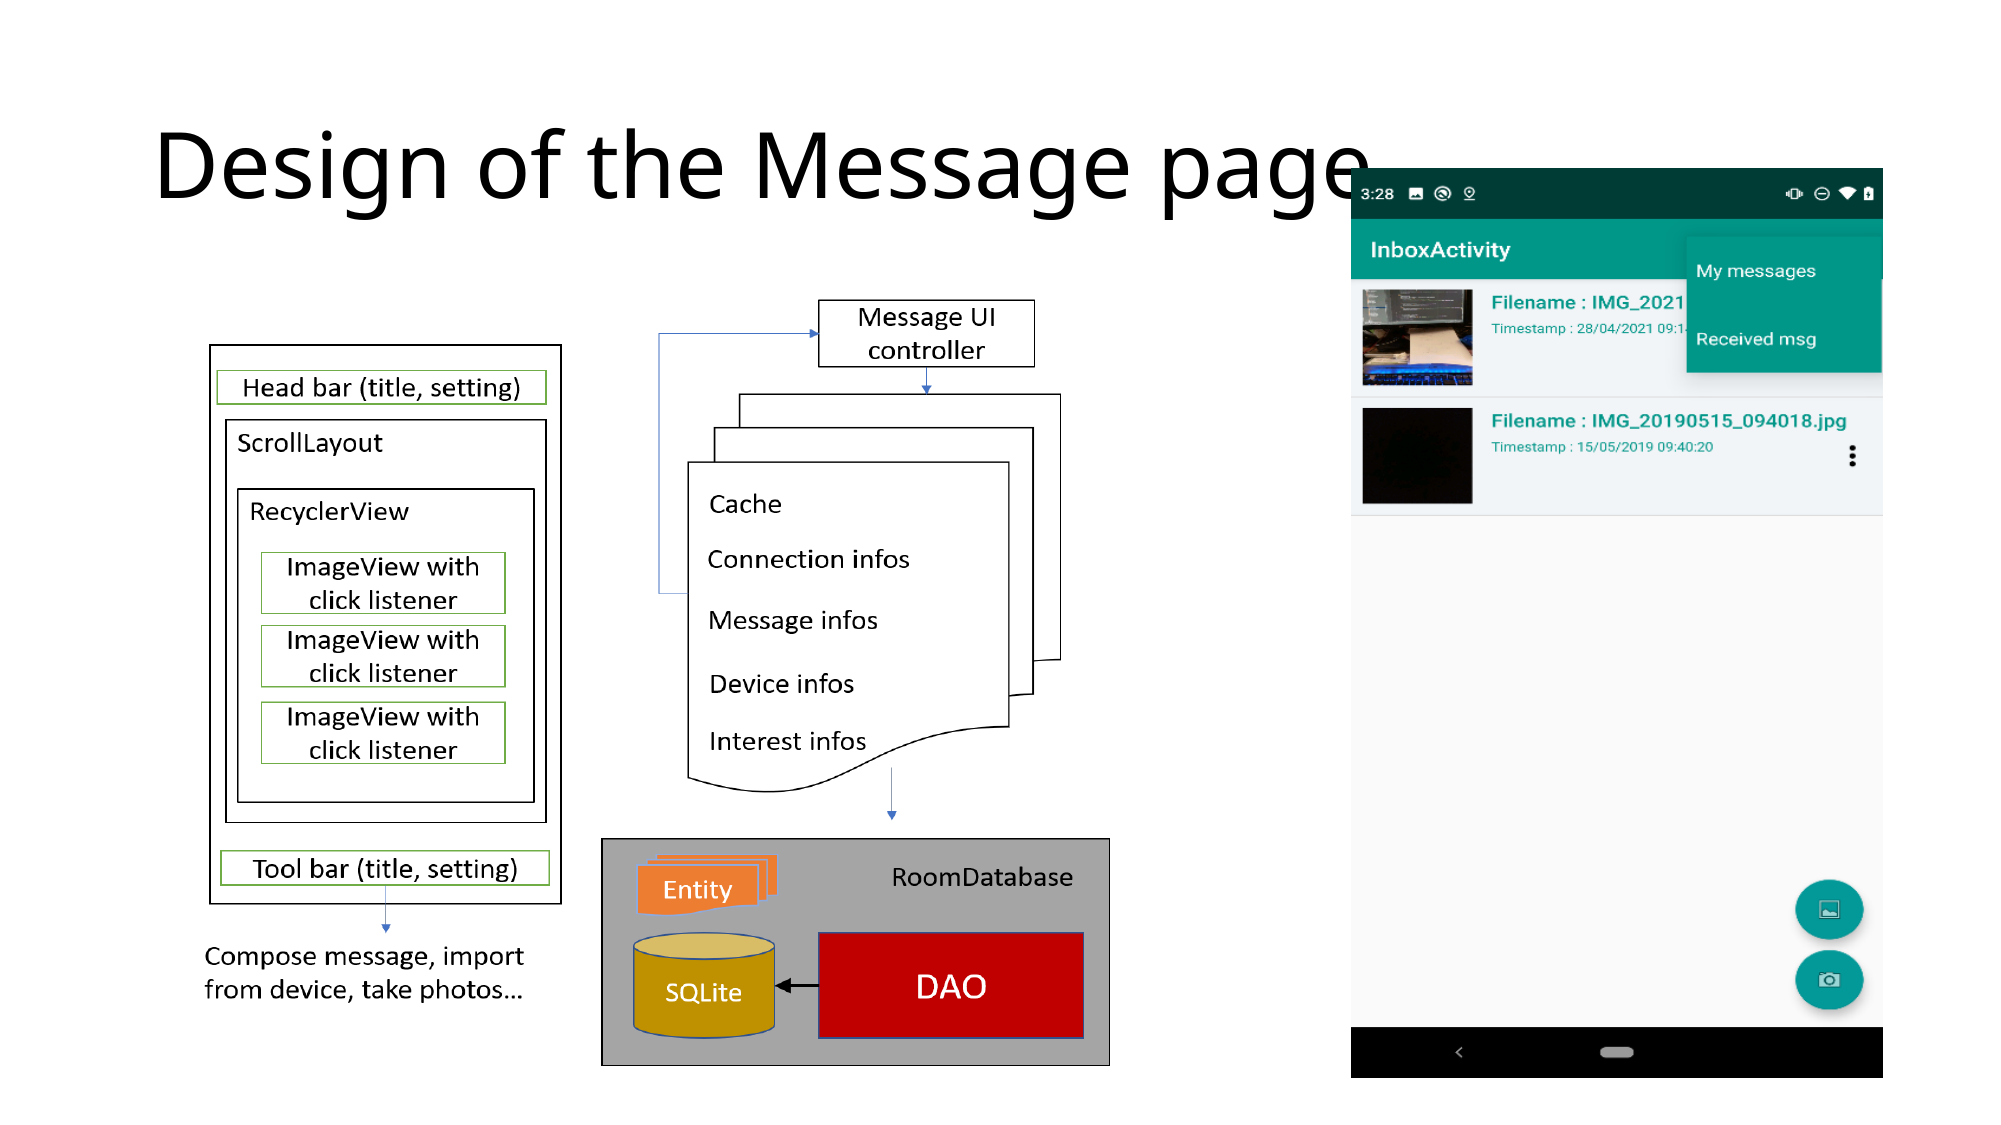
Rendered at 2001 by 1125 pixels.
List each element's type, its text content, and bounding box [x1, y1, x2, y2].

picture [186, 291, 1110, 1066]
title Design of the Message page [137, 59, 1863, 278]
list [1351, 168, 1883, 1078]
